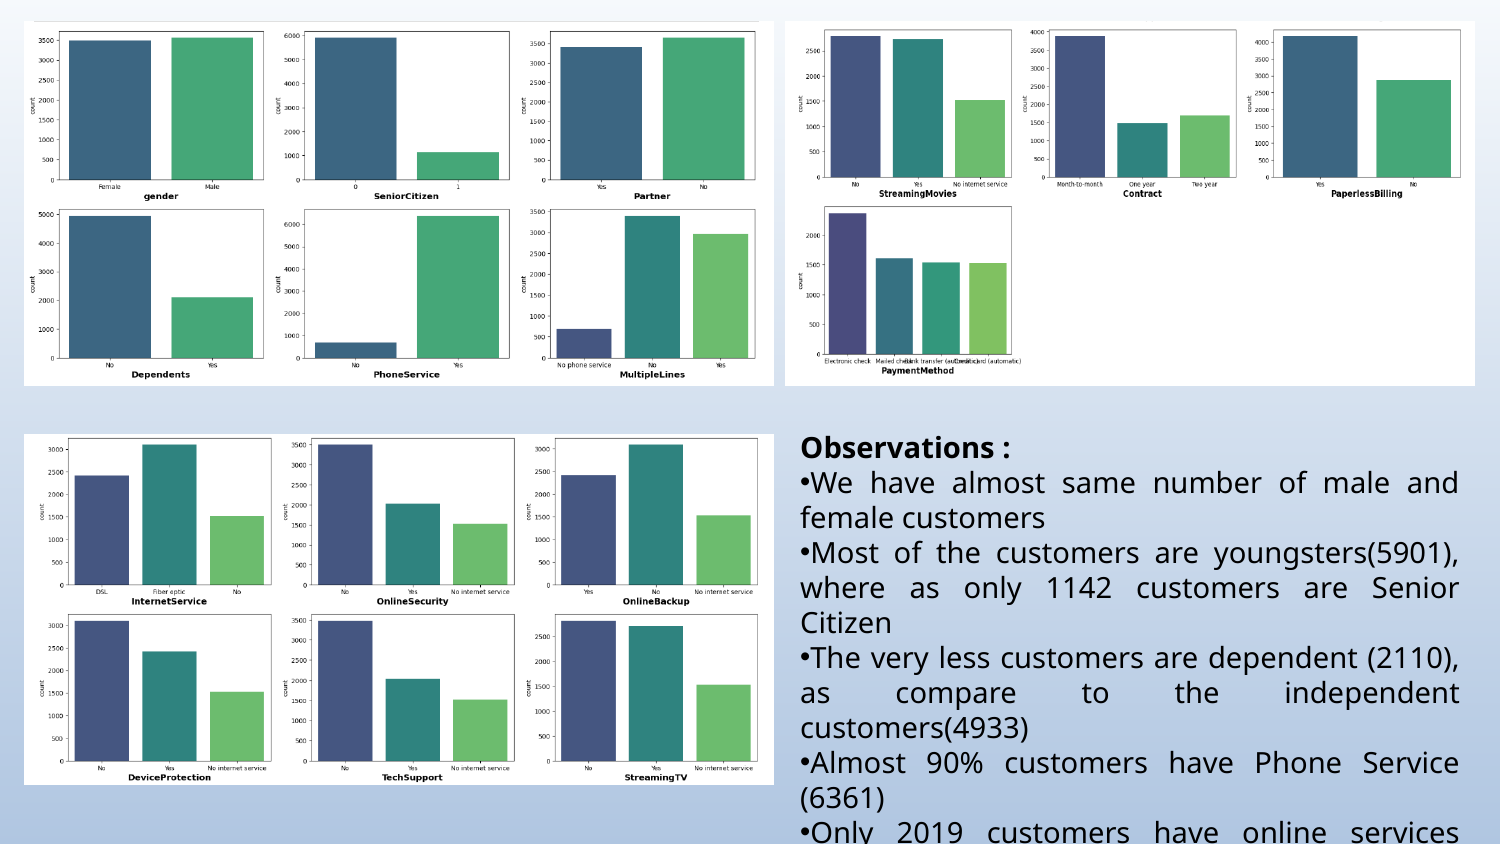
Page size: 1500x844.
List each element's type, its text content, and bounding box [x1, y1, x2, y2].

text_box Observations : We have almost same number of male and female customers Most of the customers are youngsters(5901), where as only 1142 customers are Senior Citizen The very less customers are dependent (2110), as compare to the independent customers(4933) Almost 90% customers have Phone Service (6361) Only 2019 customers have online services where as 3498 customer don't have online security, also 1526 customers don't have any internet services [785, 421, 1475, 844]
picture [785, 21, 1476, 386]
picture [24, 434, 774, 785]
picture [24, 21, 774, 386]
